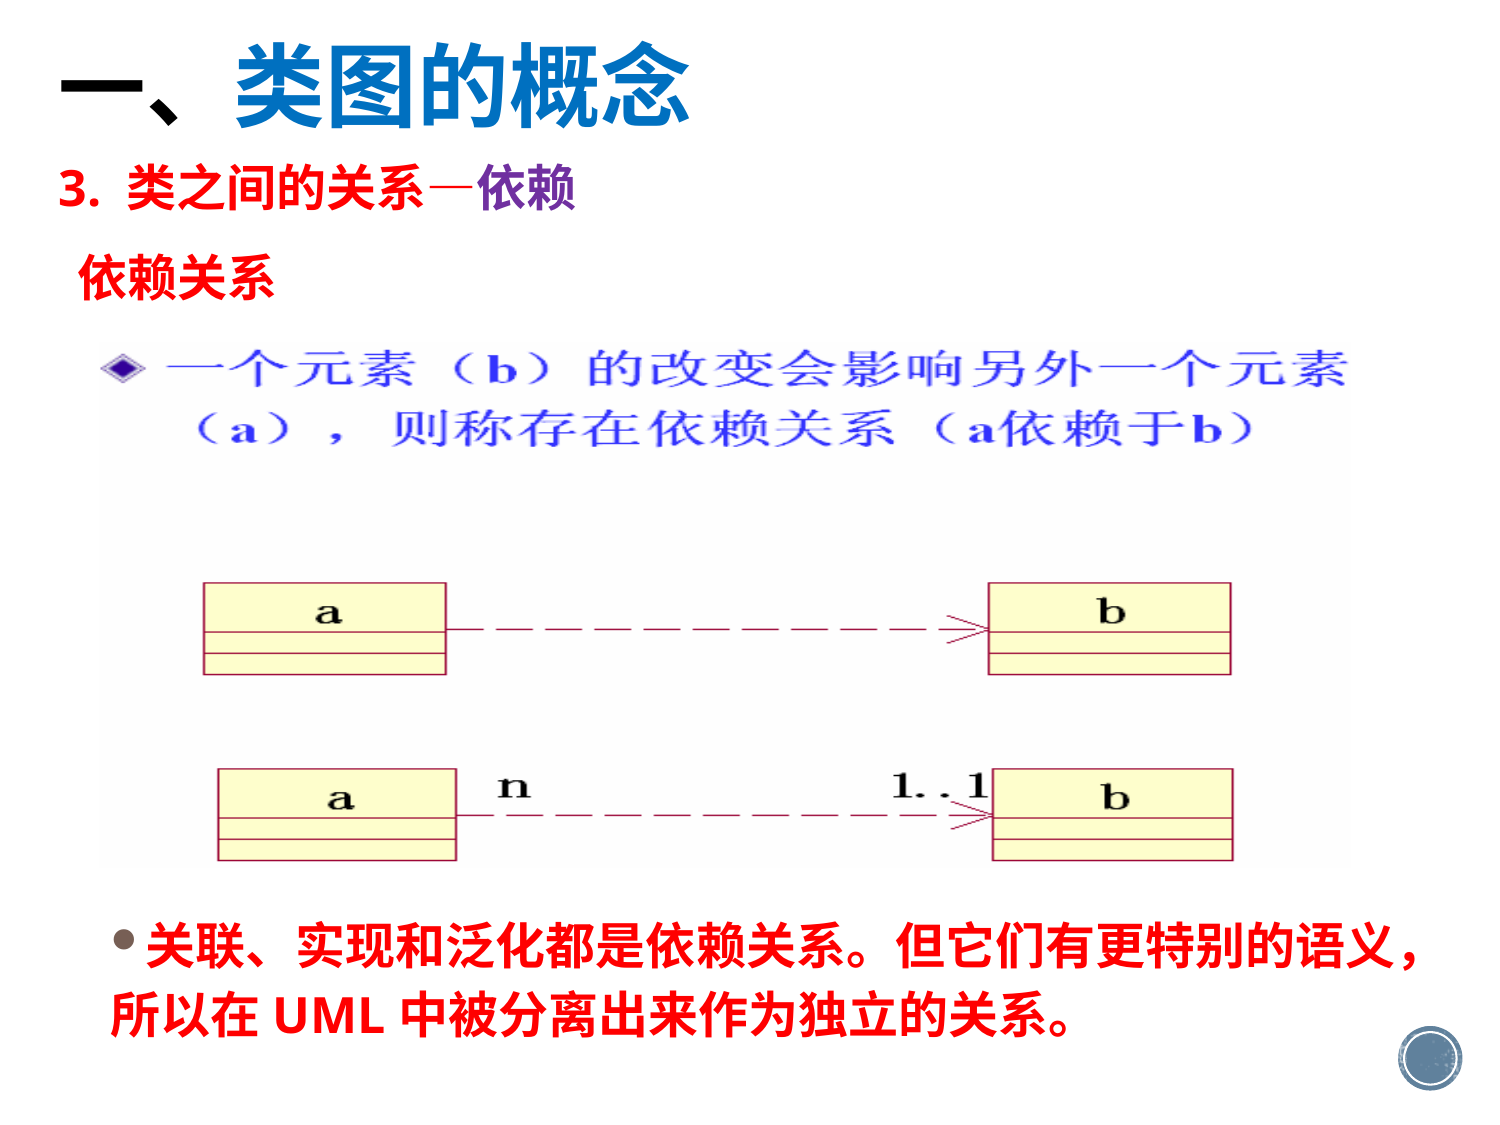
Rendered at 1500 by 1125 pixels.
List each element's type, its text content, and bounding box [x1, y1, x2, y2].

text_box 一、类图的概念 [43, 32, 1319, 150]
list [105, 343, 1348, 866]
text_box 关联、实现和泛化都是依赖关系。但它们有更特别的语义， 所以在UML中被分离出来作为独立的关系。 [96, 906, 1461, 1052]
title 依赖关系 [62, 245, 1301, 315]
text_box 3. 类之间的关系—依赖 [43, 149, 845, 219]
